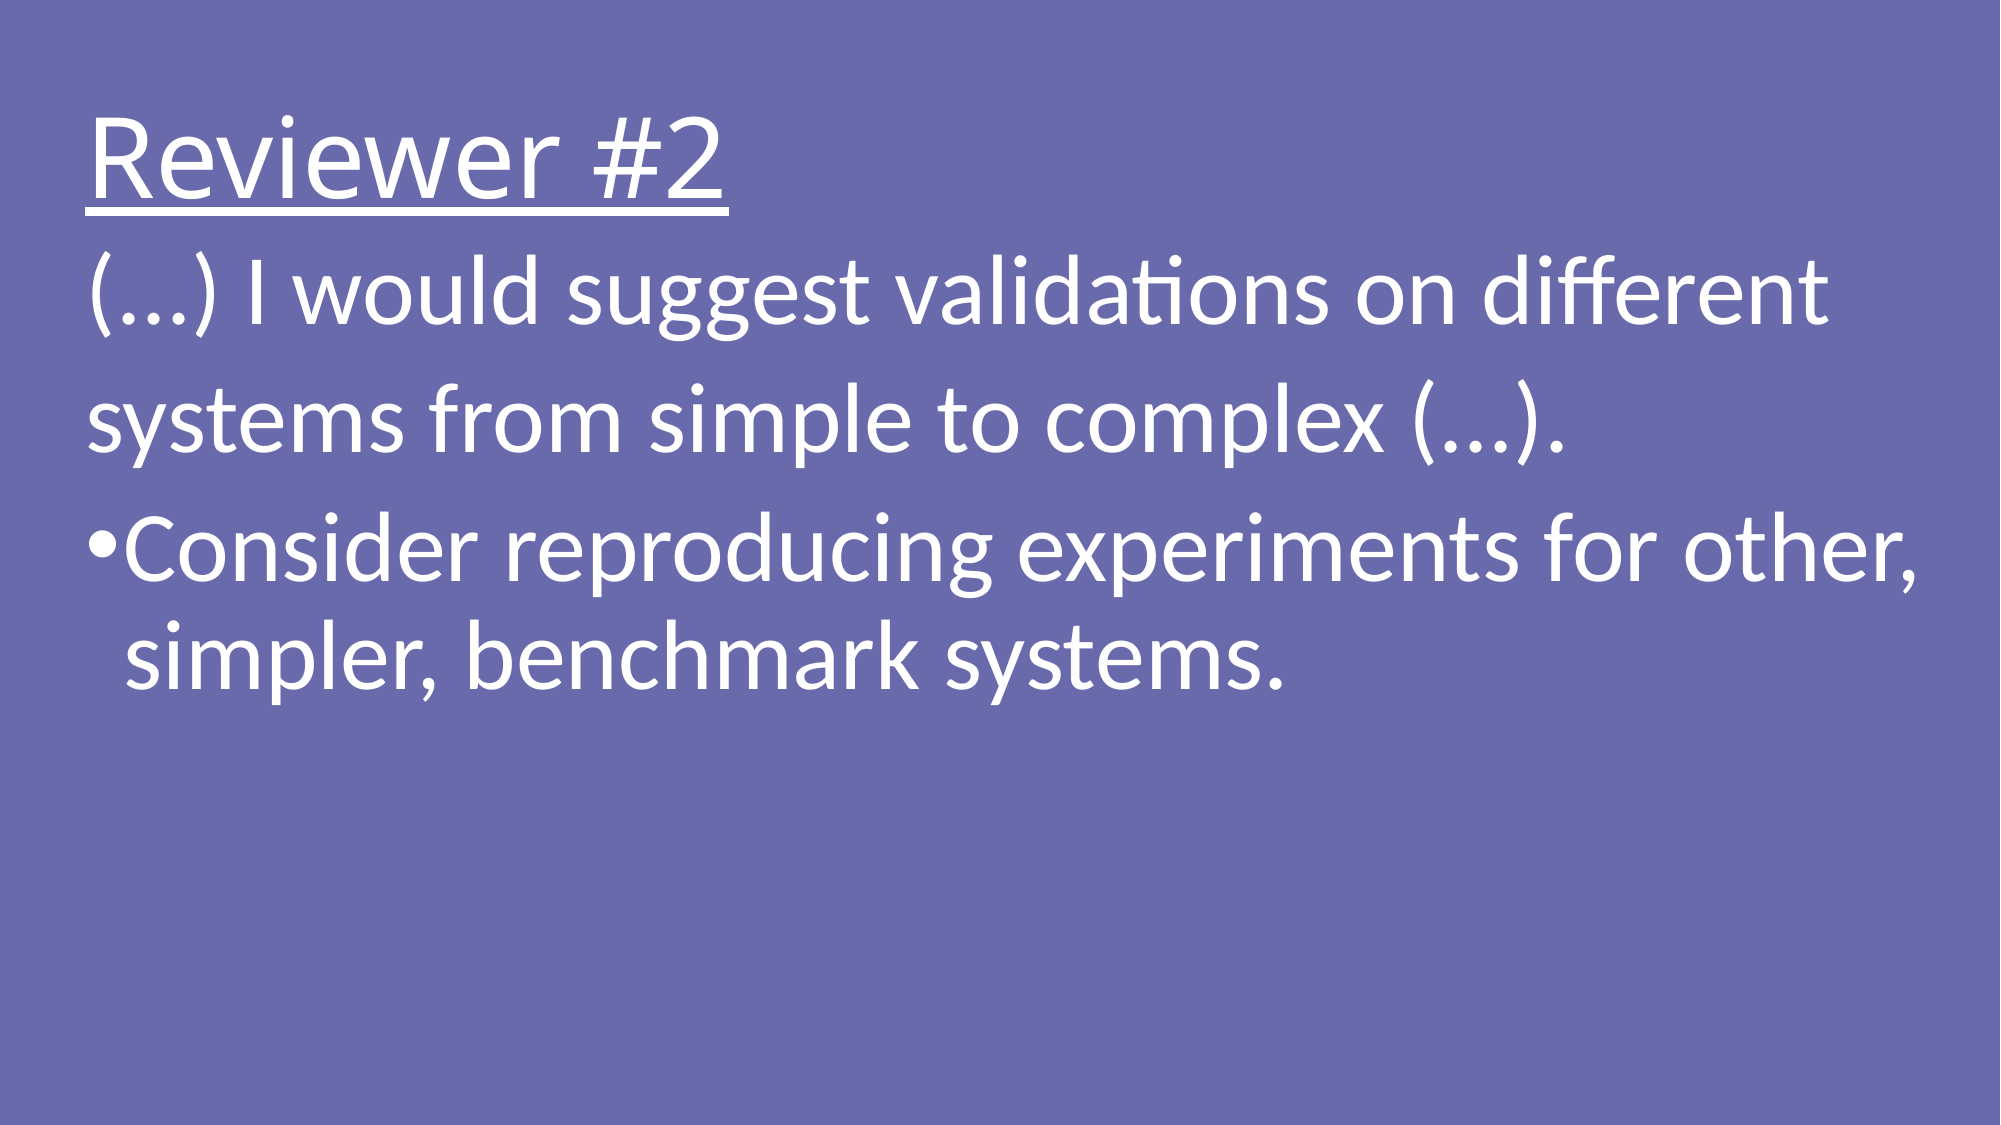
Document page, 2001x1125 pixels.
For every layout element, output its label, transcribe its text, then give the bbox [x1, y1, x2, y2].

list (...) I would suggest validations on different systems from simple to complex (...). Consider reproducing experiments for other, simpler, benchmark systems. [70, 230, 1958, 1125]
text_box Reviewer #2 [70, 79, 1930, 229]
